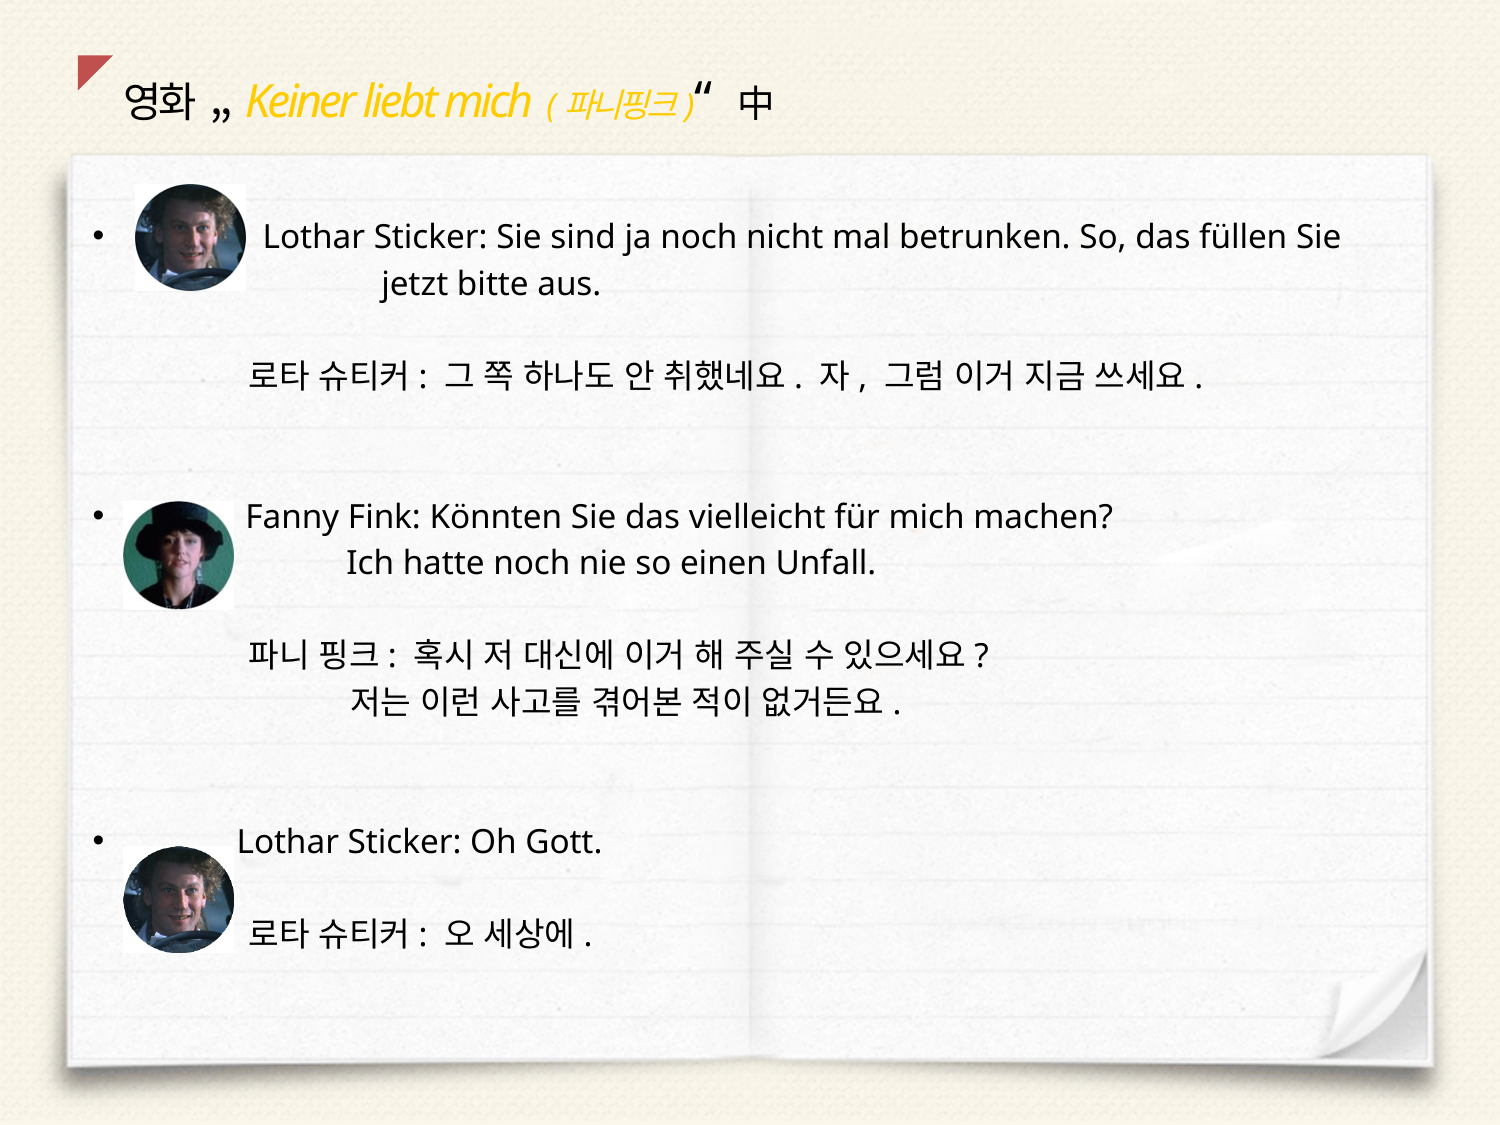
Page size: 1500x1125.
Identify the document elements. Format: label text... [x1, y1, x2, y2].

list Lothar Sticker: Sie sind ja noch nicht mal betrunken. So, das füllen Sie jetzt bitte aus. 로타 슈티커: 그 쪽 하나도 안 취했네요. 자, 그럼 이거 지금 쓰세요. Fanny Fink: Könnten Sie das vielleicht für mich machen? Ich hatte noch nie so einen Unfall. 파니 핑크: 혹시 저 대신에 이거 해 주실 수 있으세요? 저는 이런 사고를 겪어본 적이 없거든요. Lothar Sticker: Oh Gott. 로타 슈티커: 오 세상에. [77, 208, 1428, 1035]
text_box [75, 53, 116, 93]
title 영화 „Keiner liebt mich (파니핑크)“ 中 [75, 45, 1425, 149]
picture [0, 0, 1500, 1125]
